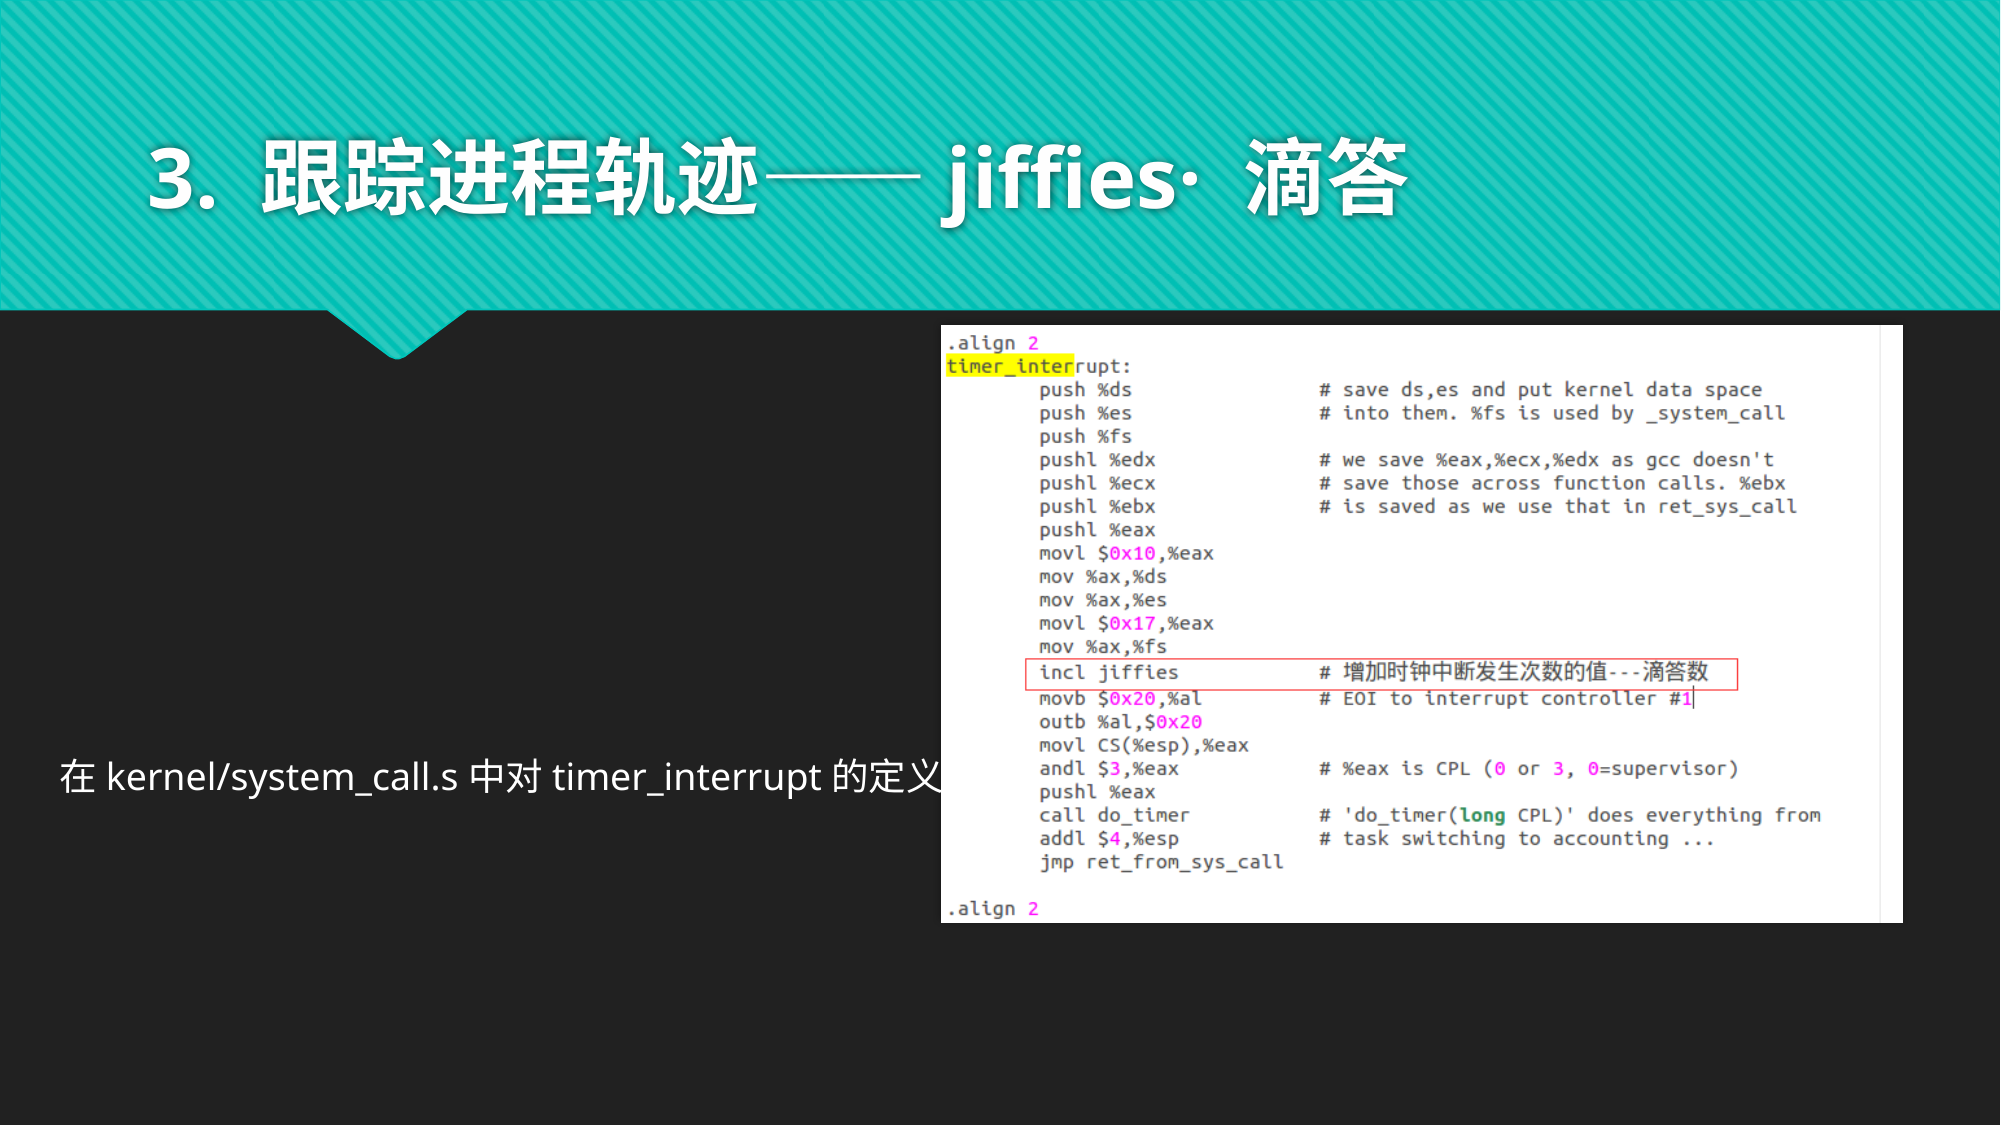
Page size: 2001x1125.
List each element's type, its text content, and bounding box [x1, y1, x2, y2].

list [941, 325, 1903, 923]
text_box 在kernel/system_call.s中对timer_interrupt的定义 [44, 745, 941, 806]
title 3. 跟踪进程轨迹——jiffies· 滴答 [132, 73, 1868, 233]
